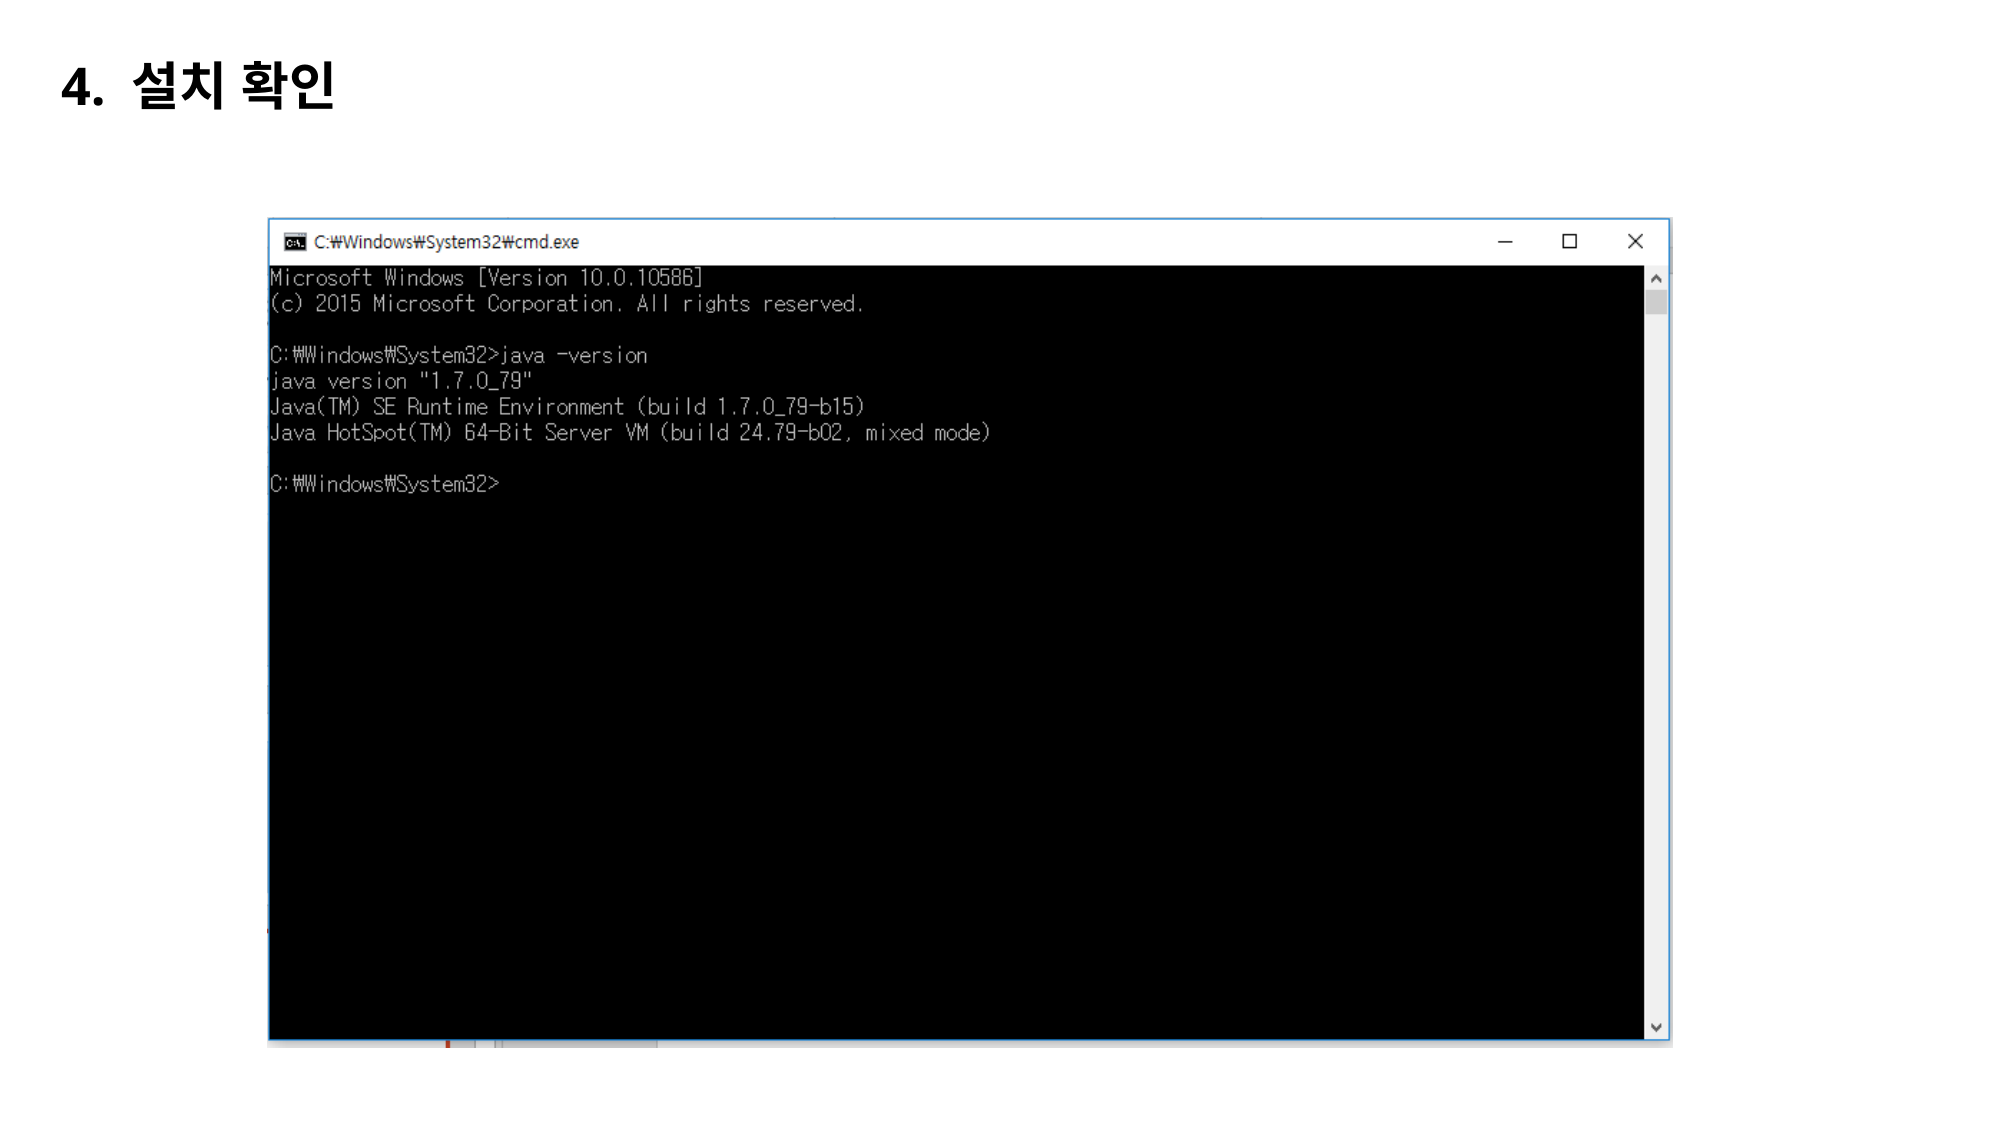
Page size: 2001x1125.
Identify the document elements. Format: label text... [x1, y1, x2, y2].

picture [267, 217, 1673, 1048]
text_box 4. 설치 확인 [46, 46, 352, 124]
